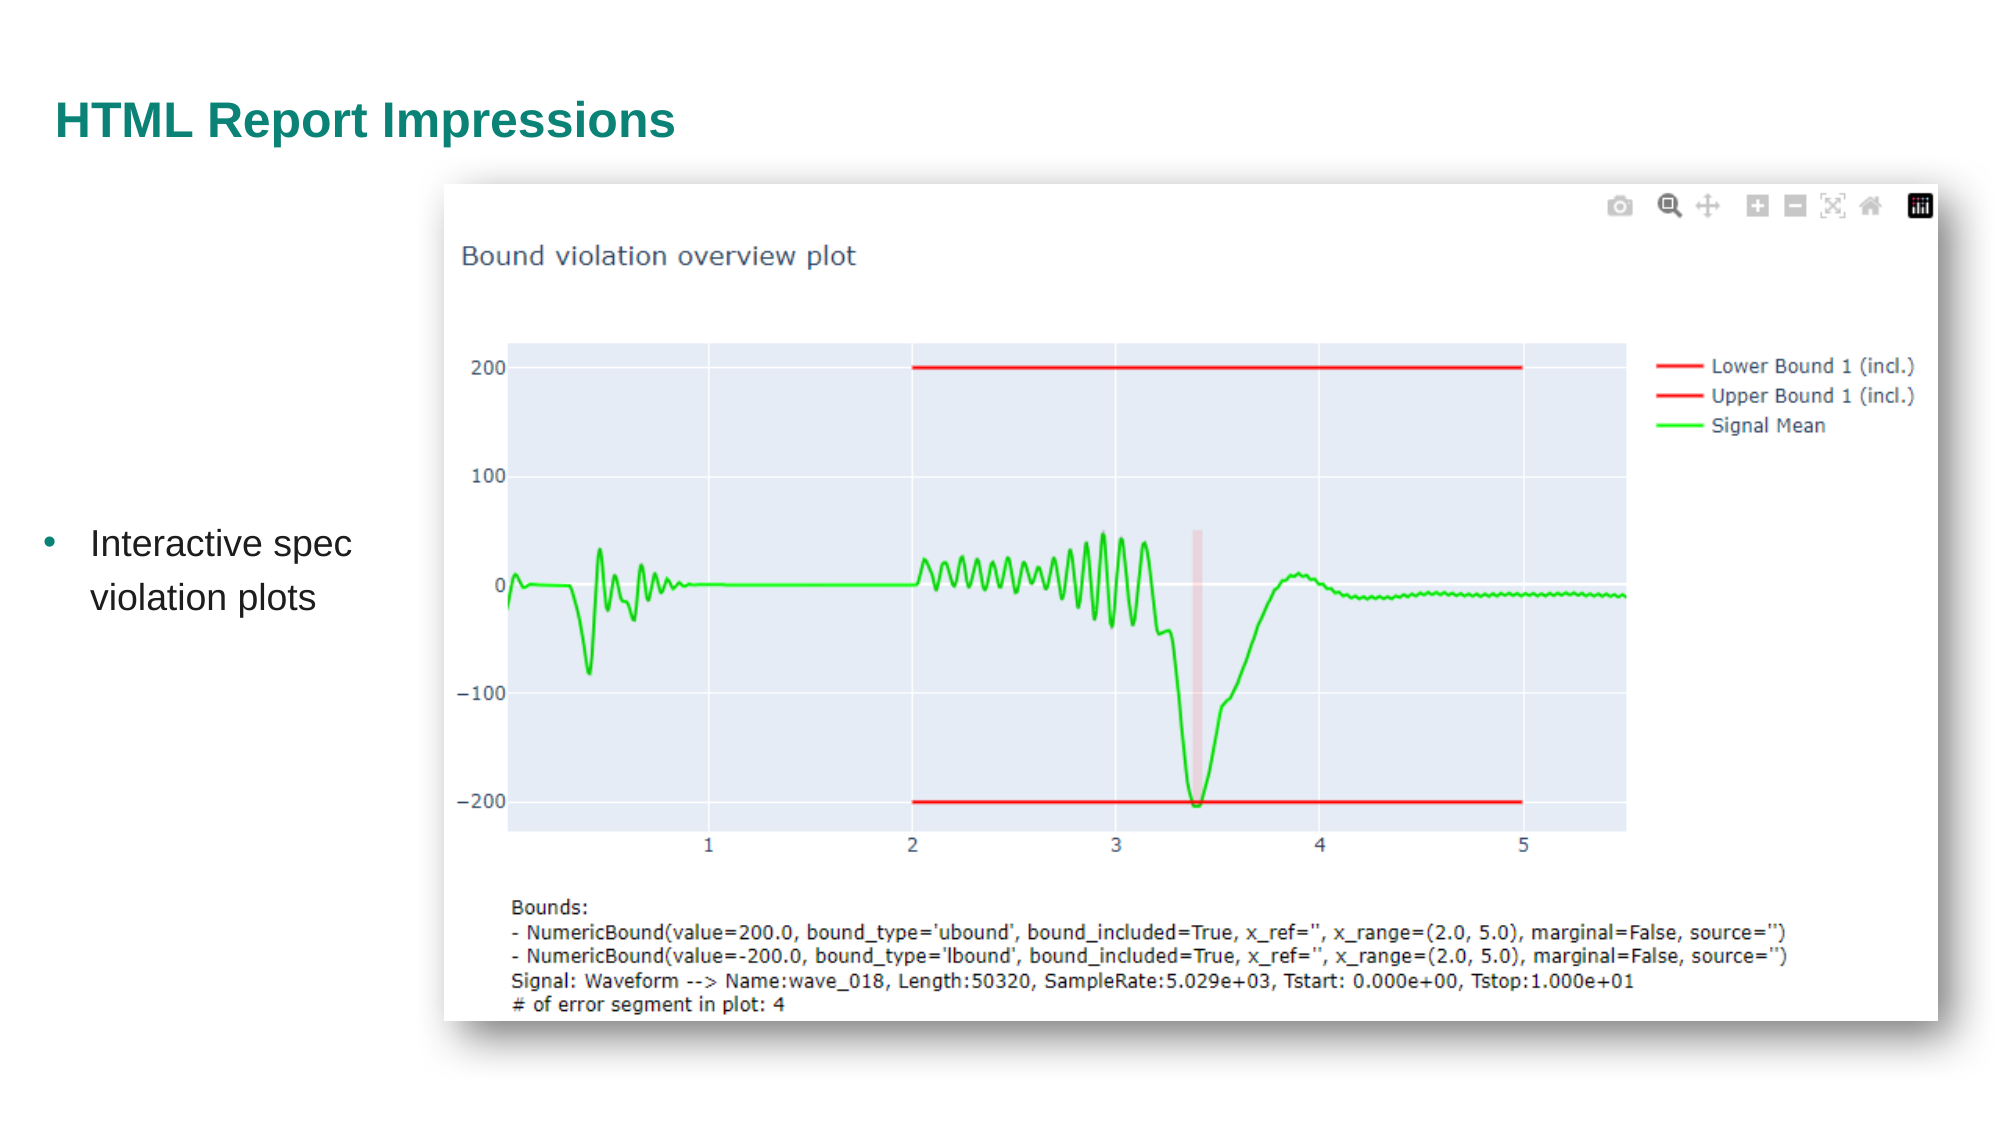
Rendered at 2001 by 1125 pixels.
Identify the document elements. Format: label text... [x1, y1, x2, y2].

picture [444, 184, 1938, 1021]
title HTML Report Impressions [55, 30, 1632, 149]
text_box Interactive spec violation plots [43, 510, 389, 619]
